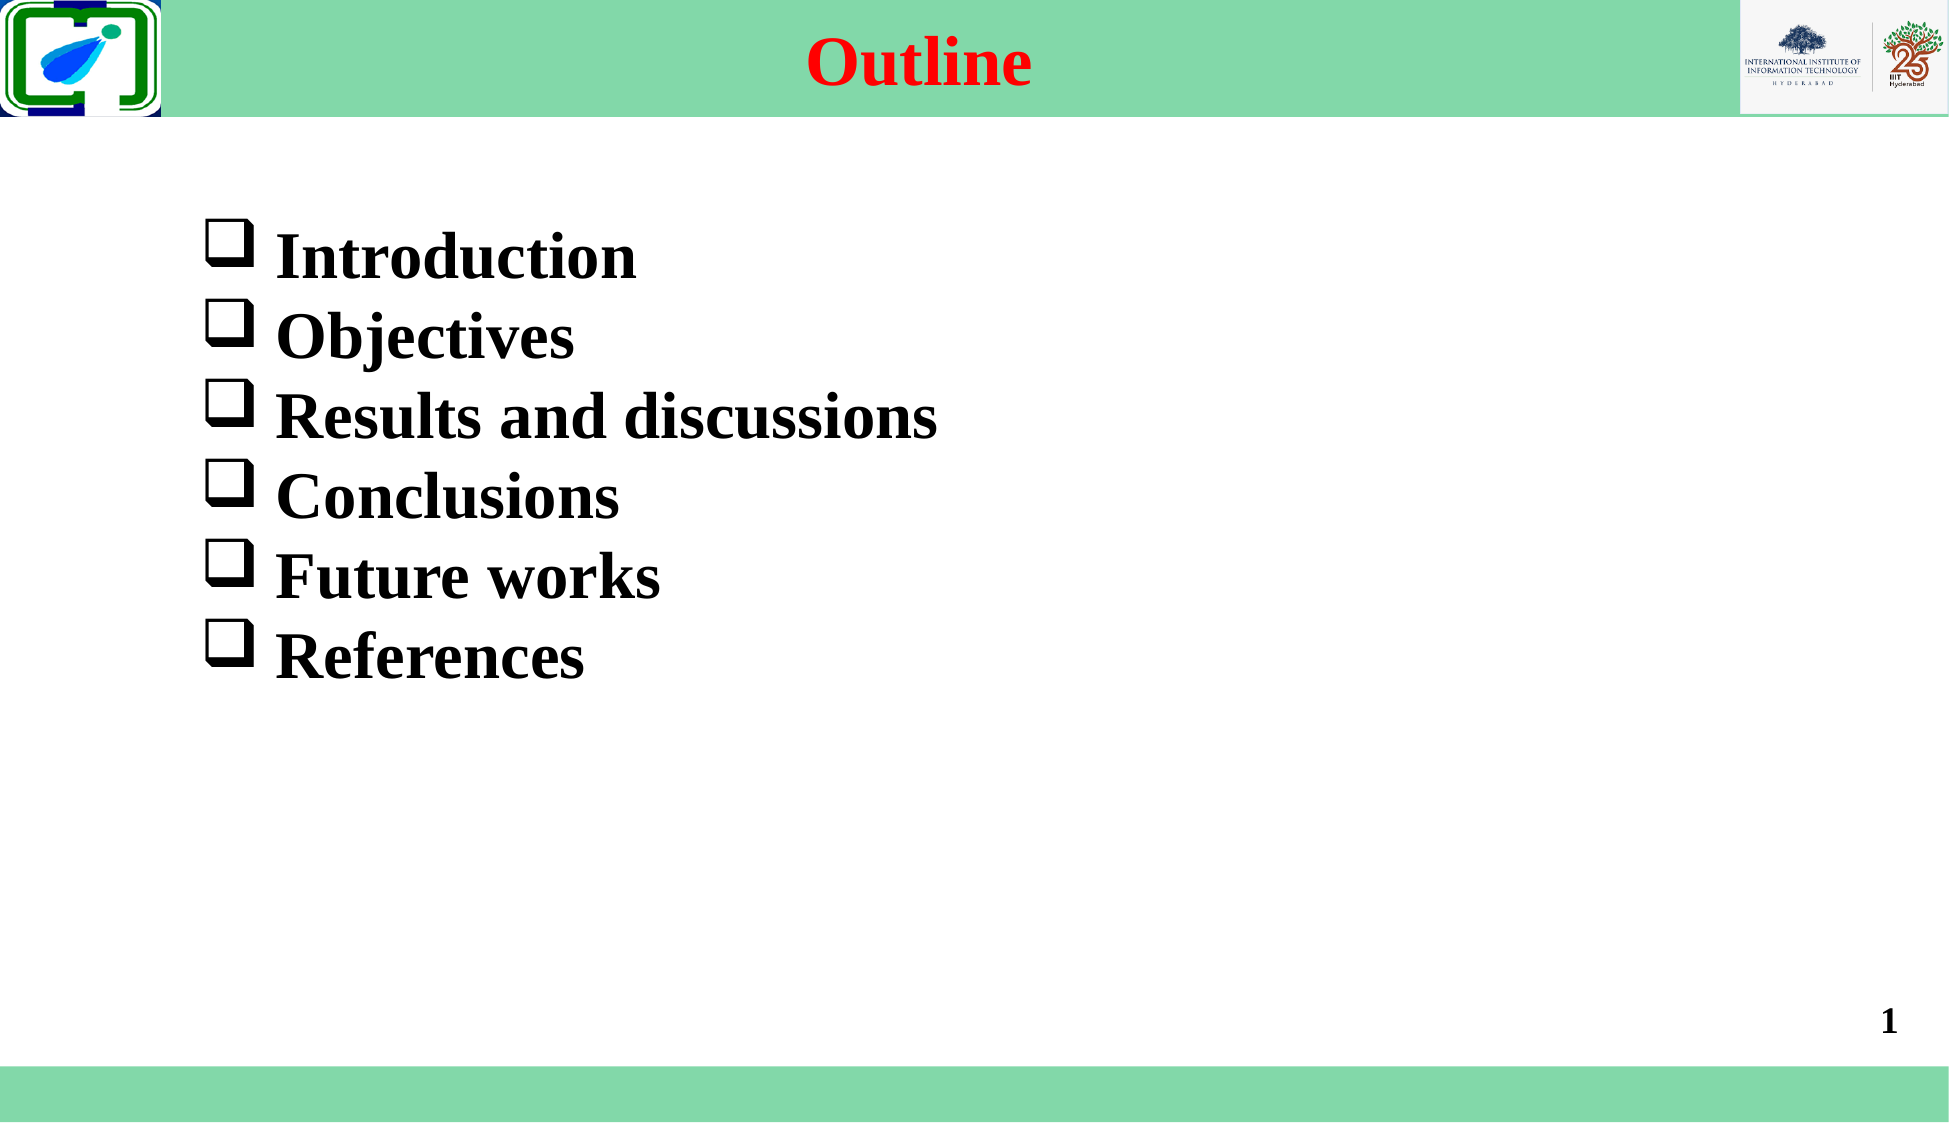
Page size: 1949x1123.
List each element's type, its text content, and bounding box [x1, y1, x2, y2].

text_box Outline [790, 7, 1158, 108]
picture [0, 0, 161, 117]
text_box Introduction Objectives Results and discussions Conclusions Future works References [185, 204, 1610, 699]
text_box [0, 1066, 1949, 1123]
text_box 1 [1865, 988, 1909, 1049]
text_box [0, 0, 1949, 118]
picture [1740, 0, 1949, 114]
